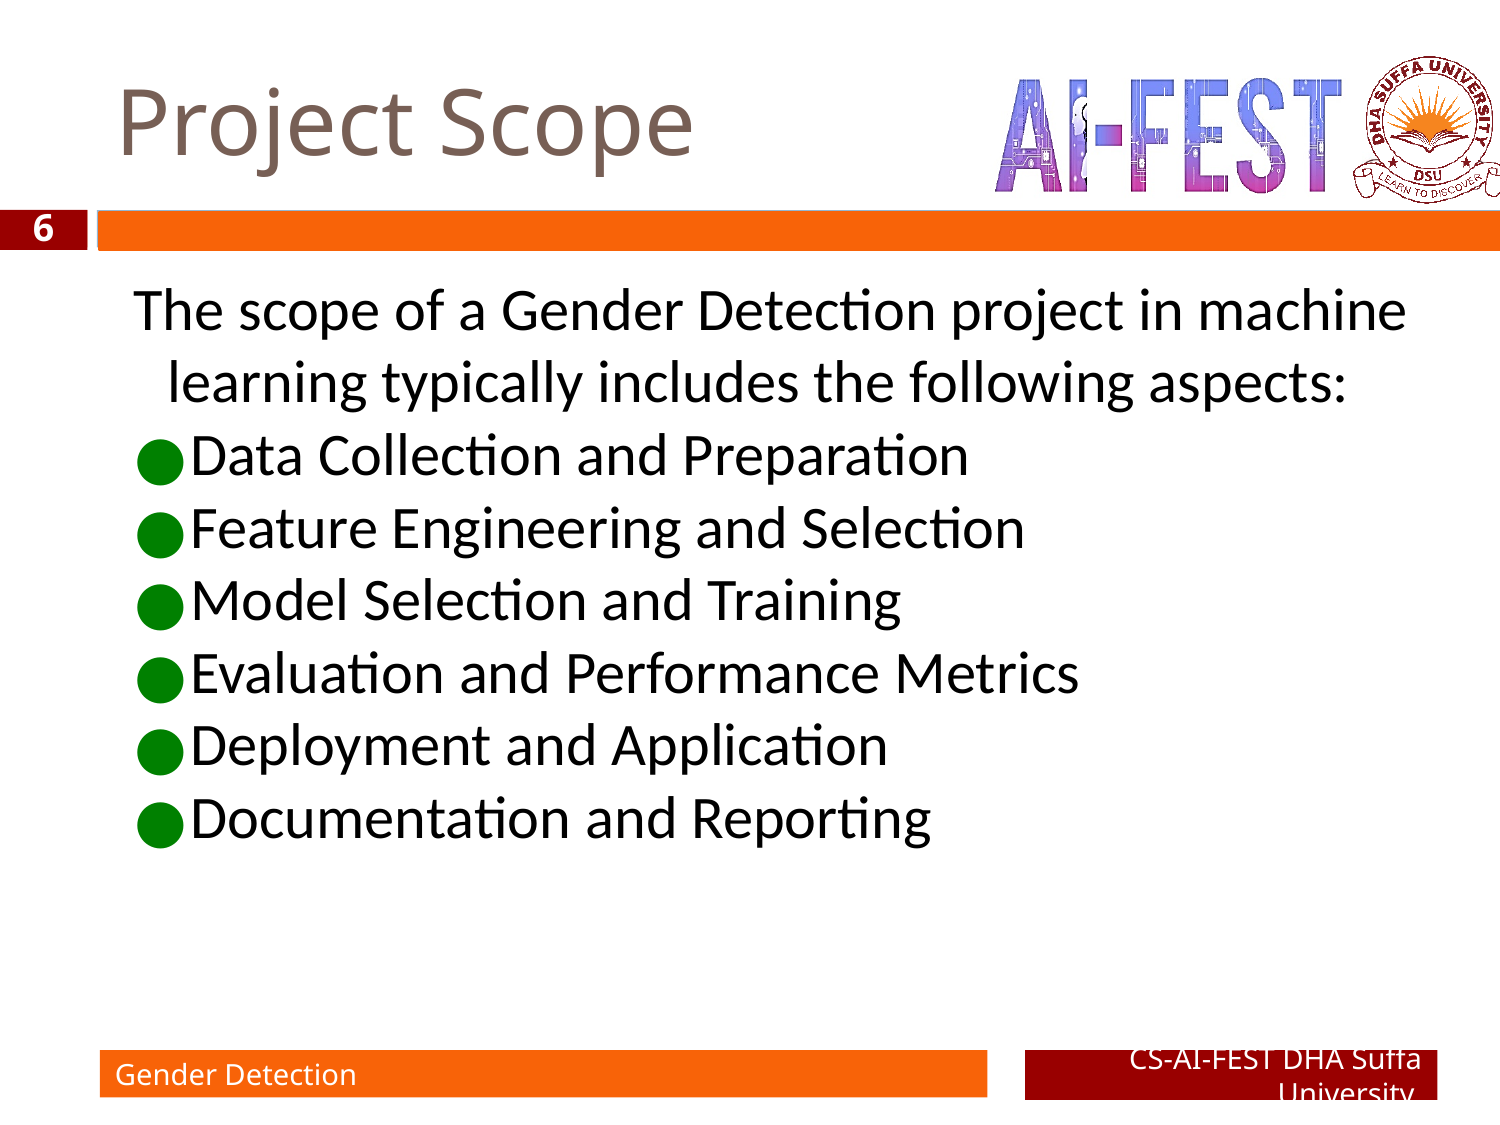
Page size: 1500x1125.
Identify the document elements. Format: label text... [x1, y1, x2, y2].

title Project Scope [100, 37, 1350, 200]
list The scope of a Gender Detection project in machine learning typically includes the following aspects: Data Collection and Preparation Feature Engineering and Selection Model Selection and Training Evaluation and Performance Metrics Deployment and Application Documentation and Reporting [100, 262, 1438, 1000]
footer Gender Detection [99, 1050, 988, 1098]
picture [989, 50, 1500, 211]
slide_number ‹#› [0, 209, 88, 250]
slide_number CS-AI-FEST DHA Suffa University [1025, 1050, 1438, 1100]
